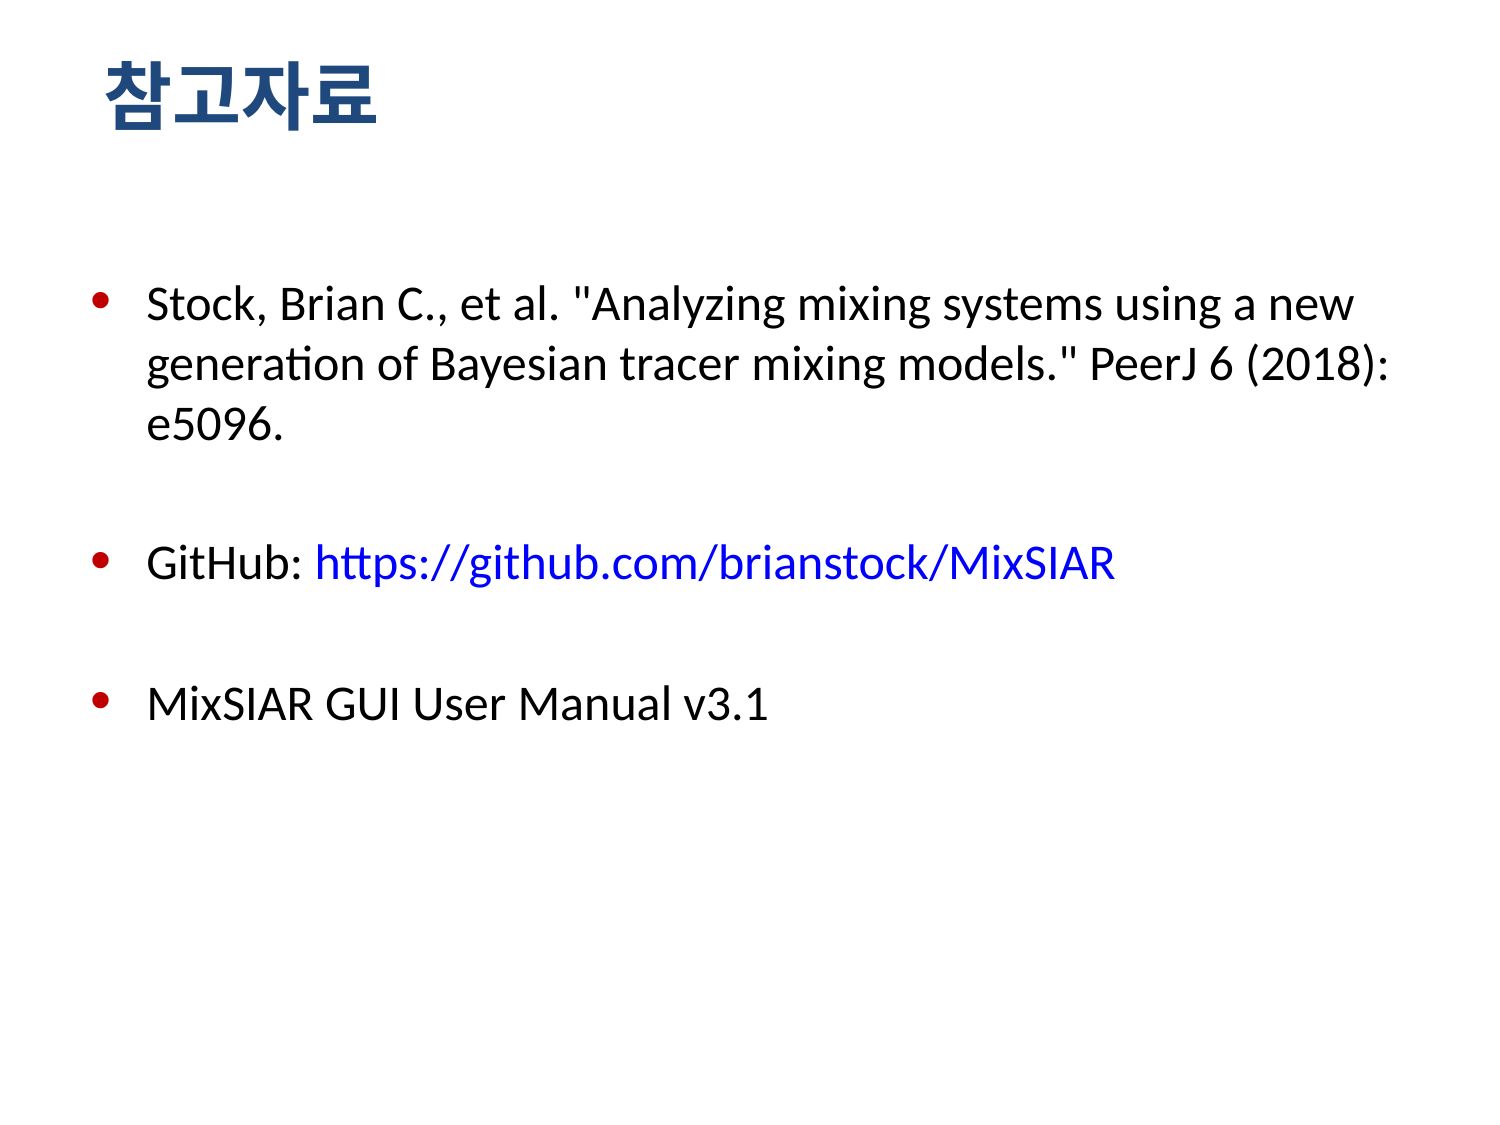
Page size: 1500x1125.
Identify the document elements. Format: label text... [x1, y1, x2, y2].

list Stock, Brian C., et al. "Analyzing mixing systems using a new generation of Bayesian tracer mixing models." PeerJ 6 (2018): e5096. GitHub: https://github.com/brianstock/MixSIAR MixSIAR GUI User Manual v3.1 [75, 262, 1425, 1005]
title 참고자료 [0, 0, 1500, 189]
